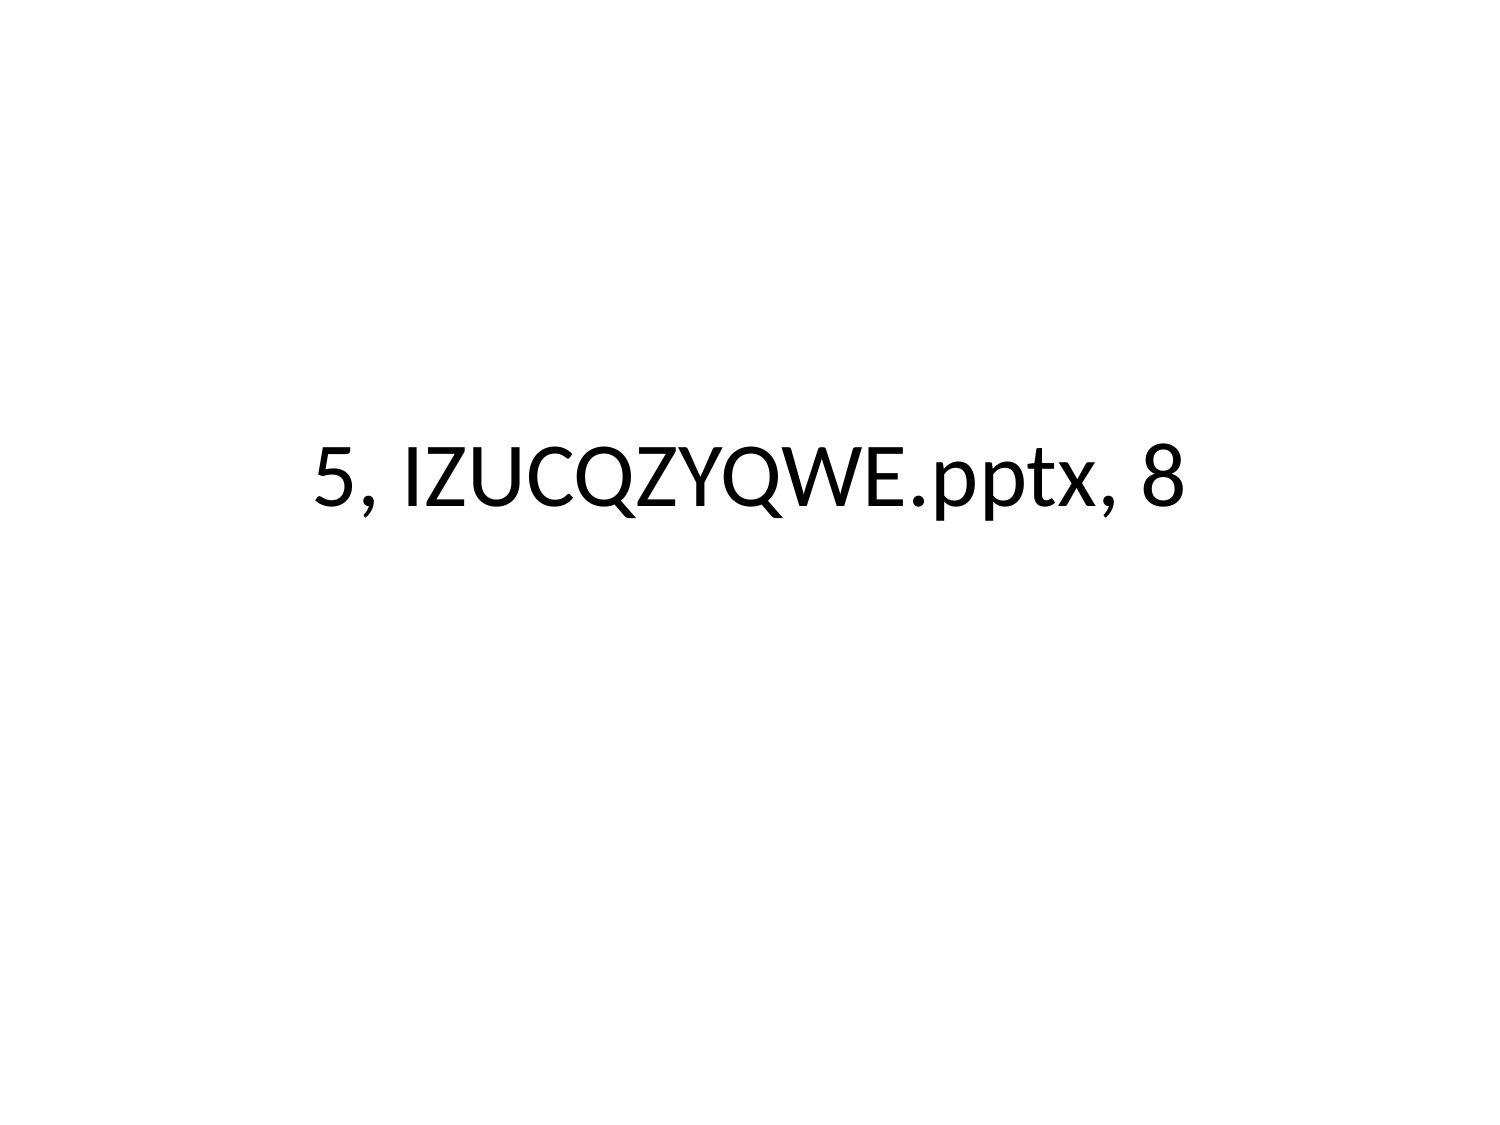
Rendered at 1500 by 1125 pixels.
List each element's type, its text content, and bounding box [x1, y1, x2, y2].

title 5, IZUCQZYQWE.pptx, 8 [112, 349, 1388, 591]
